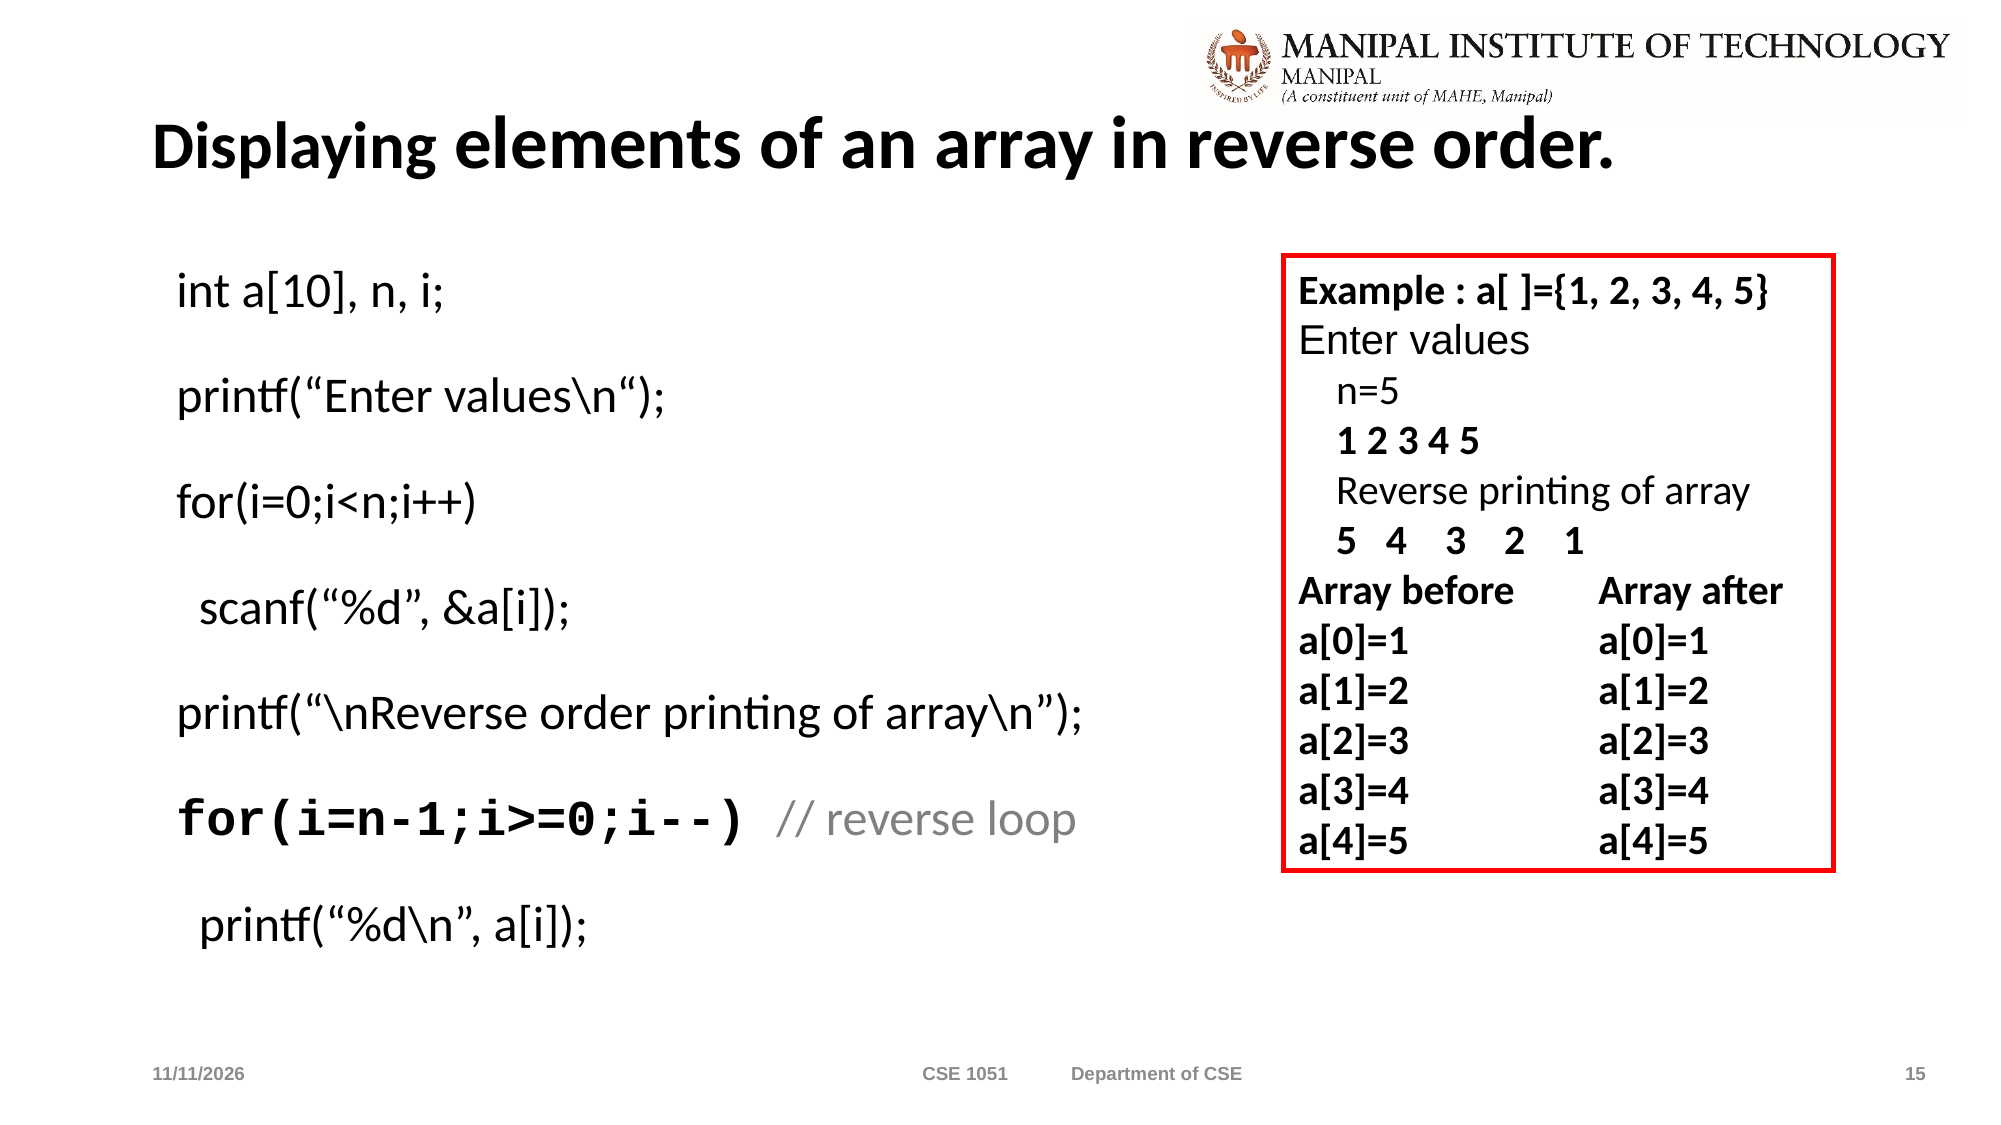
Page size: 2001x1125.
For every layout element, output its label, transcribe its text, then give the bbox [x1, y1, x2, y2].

slide_number 15 [1862, 1042, 1941, 1103]
text_box Example : a[ ]={1, 2, 3, 4, 5} Enter values n=5 1 2 3 4 5 Reverse printing of array 5 4 3 2 1 Array before Array after a[0]=1 a[0]=1 a[1]=2 a[1]=2 a[2]=3 a[2]=3 a[3]=4 a[3]=4 a[4]=5 a[4]=5 [1283, 255, 1834, 871]
list int a[10], n, i; printf(“Enter values\n“); for(i=0;i<n;i++) scanf(“%d”, &a[i]); printf(“\nReverse order printing of array\n”); for(i=n-1;i>=0;i--) // reverse loop printf(“%d\n”, a[i]); [161, 219, 1737, 1058]
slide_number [137, 1042, 327, 1103]
title Displaying elements of an array in reverse order. [137, 69, 1737, 220]
picture [1189, 18, 1965, 122]
footer CSE 1051 Department of CSE [362, 1042, 1803, 1103]
